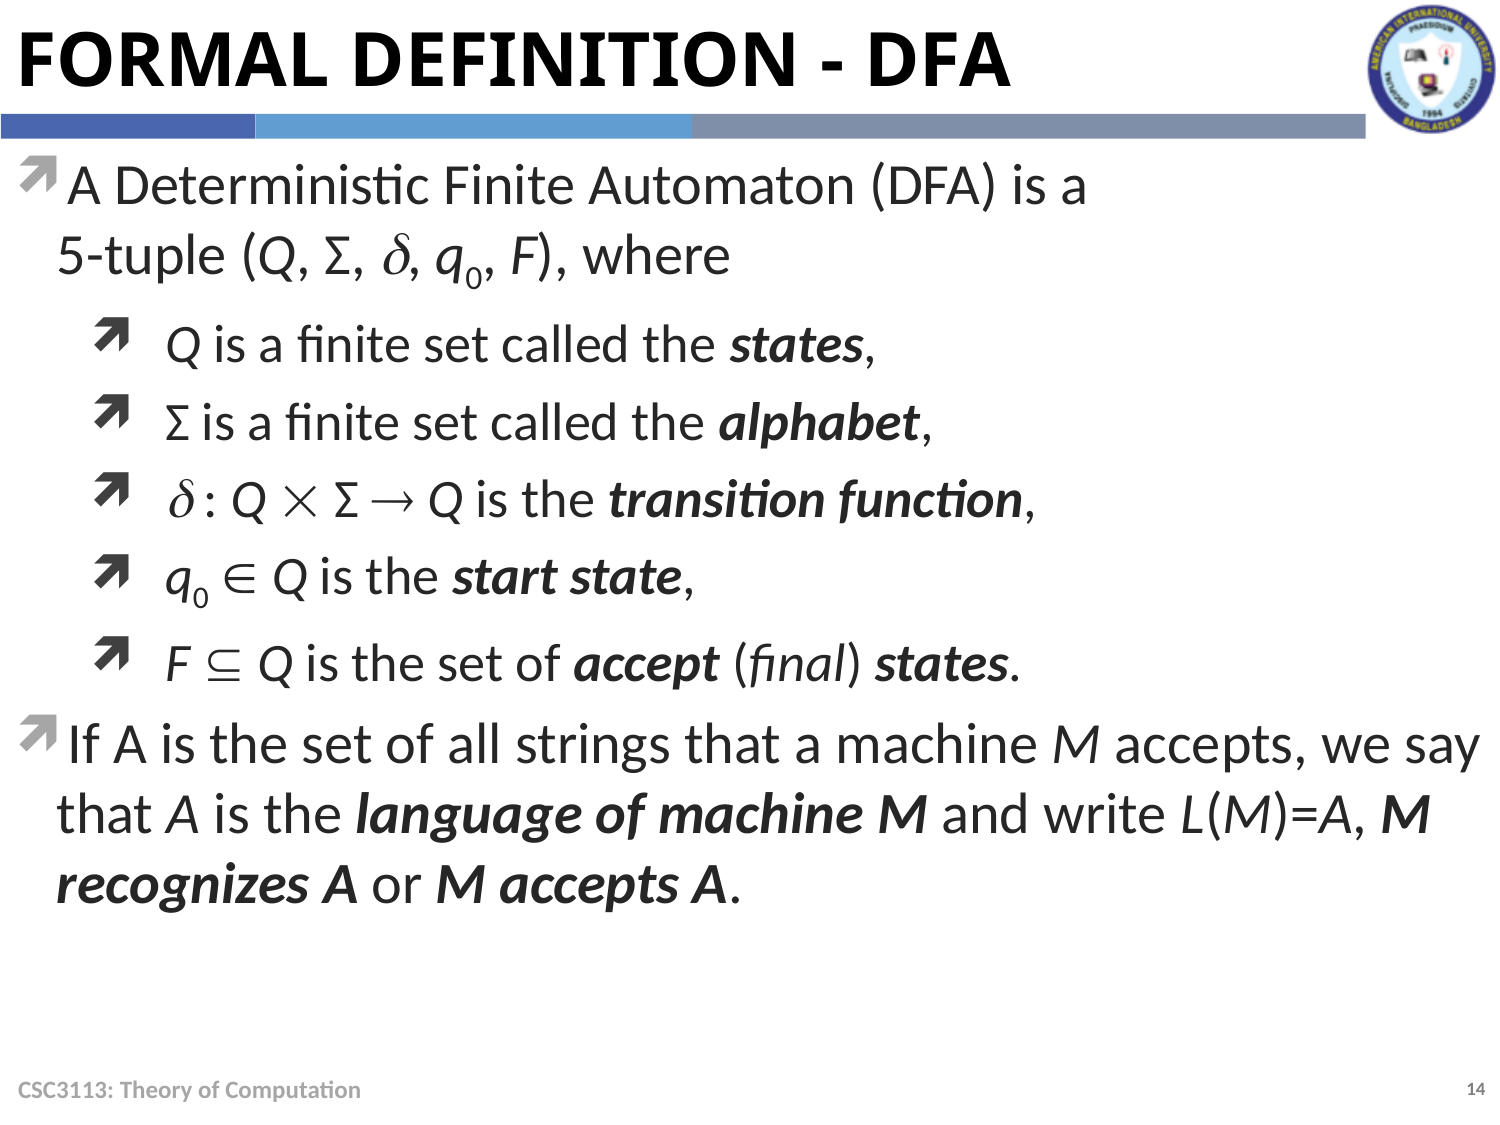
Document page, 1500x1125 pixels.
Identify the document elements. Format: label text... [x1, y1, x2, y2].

footer CSC3113: Theory of Computation [3, 1058, 1008, 1119]
list Formal Definition - DFA [0, 0, 1366, 114]
list A Deterministic Finite Automaton (DFA) is a 5-tuple (Q, Σ, , q0, F), where Q is a finite set called the states, Σ is a finite set called the alphabet,  : Q  Σ  Q is the transition function, q0  Q is the start state, F  Q is the set of accept (final) states. If A is the set of all strings that a machine M accepts, we say that A is the language of machine M and write L(M)=A, M recognizes A or M accepts A. [0, 138, 1499, 1056]
picture [1365, 2, 1499, 137]
